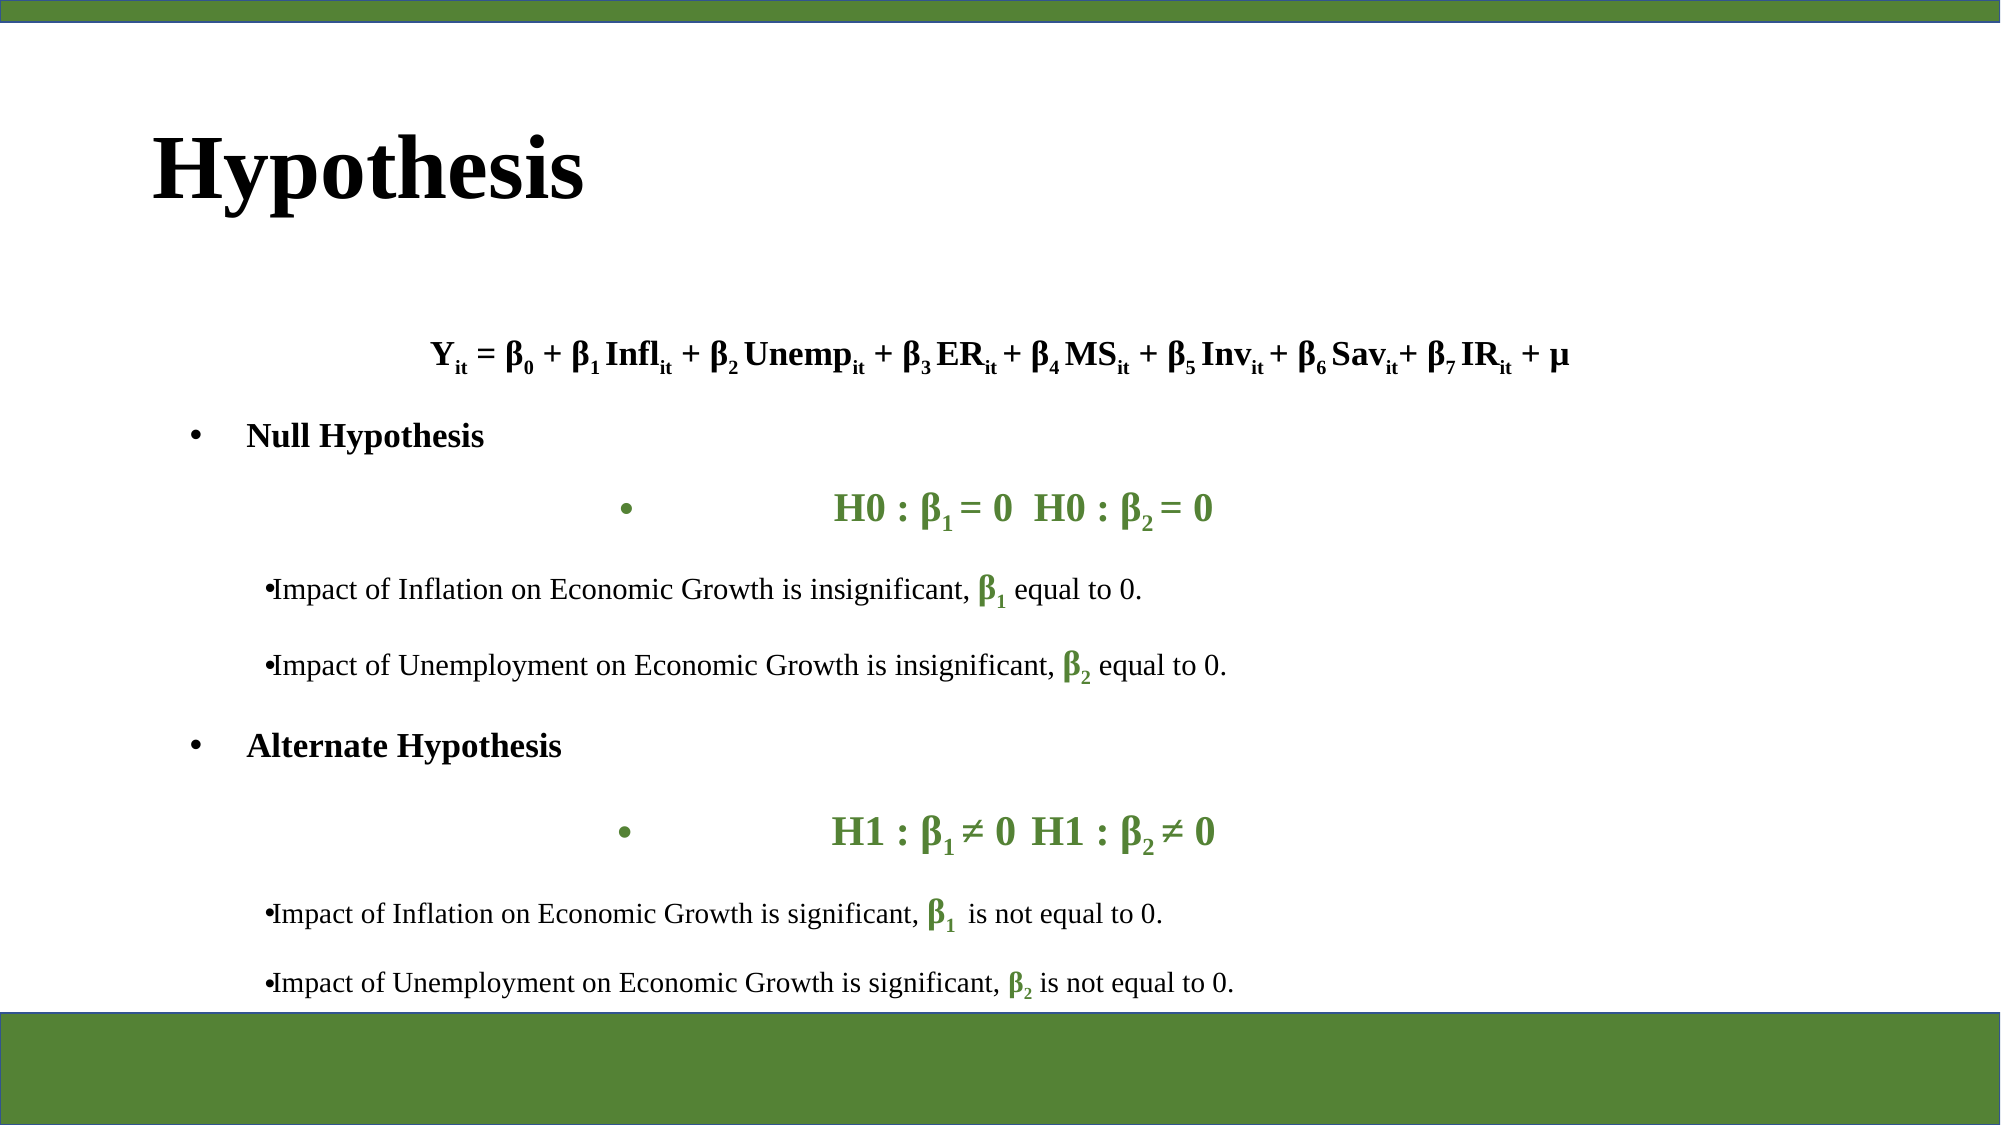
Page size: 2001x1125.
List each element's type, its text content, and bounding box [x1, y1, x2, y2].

list Yit = β0 + β1 Inflit + β2 Unempit + β3 ERit + β4 MSit + β5 Invit + β6 Savit+ β7 IRit + µ Null Hypothesis H0 : β1 = 0 H0 : β2 = 0 Impact of Inflation on Economic Growth is insignificant, β1 equal to 0. Impact of Unemployment on Economic Growth is insignificant, β2 equal to 0. Alternate Hypothesis H1 : β1 ≠ 0 H1 : β2 ≠ 0 Impact of Inflation on Economic Growth is significant, β1 is not equal to 0. Impact of Unemployment on Economic Growth is significant, β2 is not equal to 0. [137, 299, 1863, 1014]
title Hypothesis [137, 59, 1863, 278]
